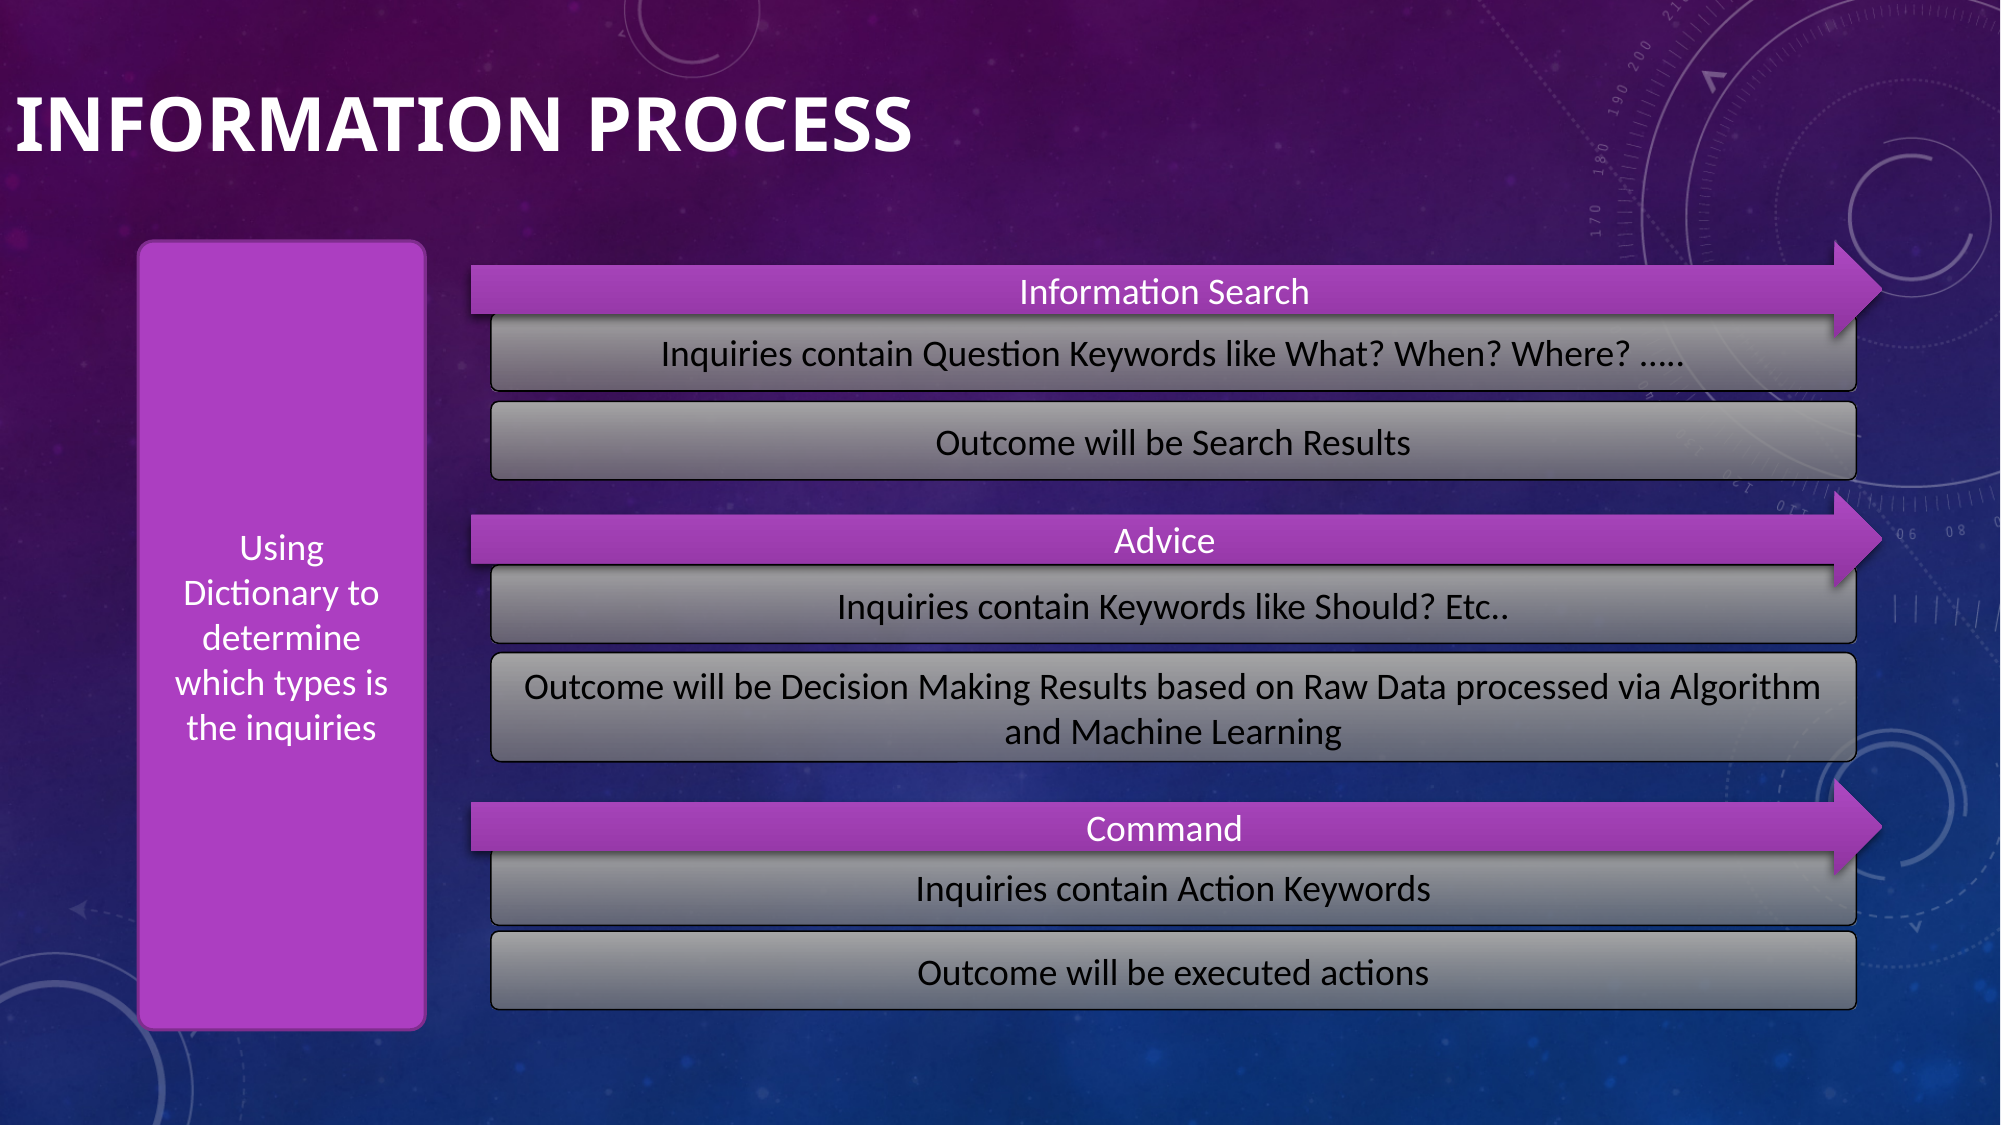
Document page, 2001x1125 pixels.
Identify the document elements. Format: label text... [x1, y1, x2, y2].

text_box Inquiries contain Question Keywords like What? When? Where? ….. [490, 327, 1858, 392]
text_box Outcome will be executed actions [490, 930, 1858, 1011]
text_box Advice [471, 490, 1883, 588]
text_box Command [471, 778, 1883, 875]
text_box Outcome will be Search Results [490, 400, 1858, 481]
text_box Using Dictionary to determine which types is the inquiries [136, 239, 427, 1032]
title Information Process [0, 2, 1662, 241]
text_box Outcome will be Decision Making Results based on Raw Data processed via Algorithm and Machine Learning [490, 651, 1858, 763]
picture [0, 0, 2001, 1125]
text_box Inquiries contain Action Keywords [490, 864, 1858, 927]
text_box Information Search [471, 240, 1883, 338]
text_box Inquiries contain Keywords like Should? Etc.. [490, 577, 1858, 645]
